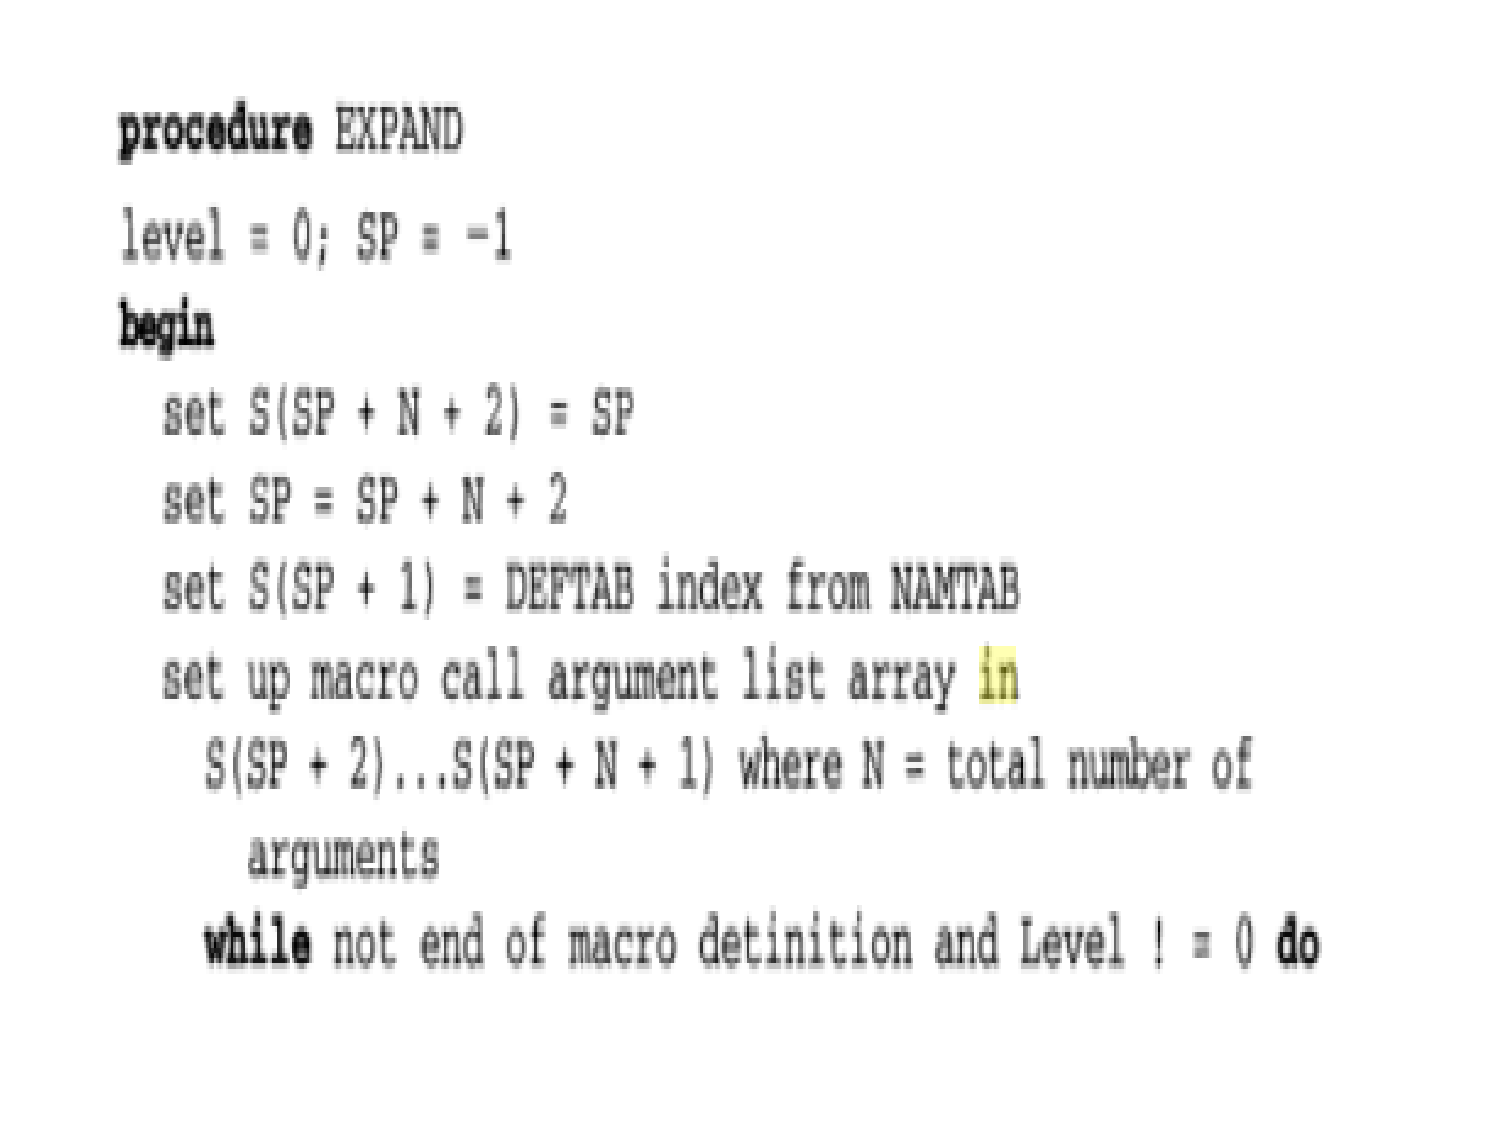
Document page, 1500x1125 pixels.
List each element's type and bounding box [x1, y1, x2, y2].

list [87, 49, 1426, 1038]
